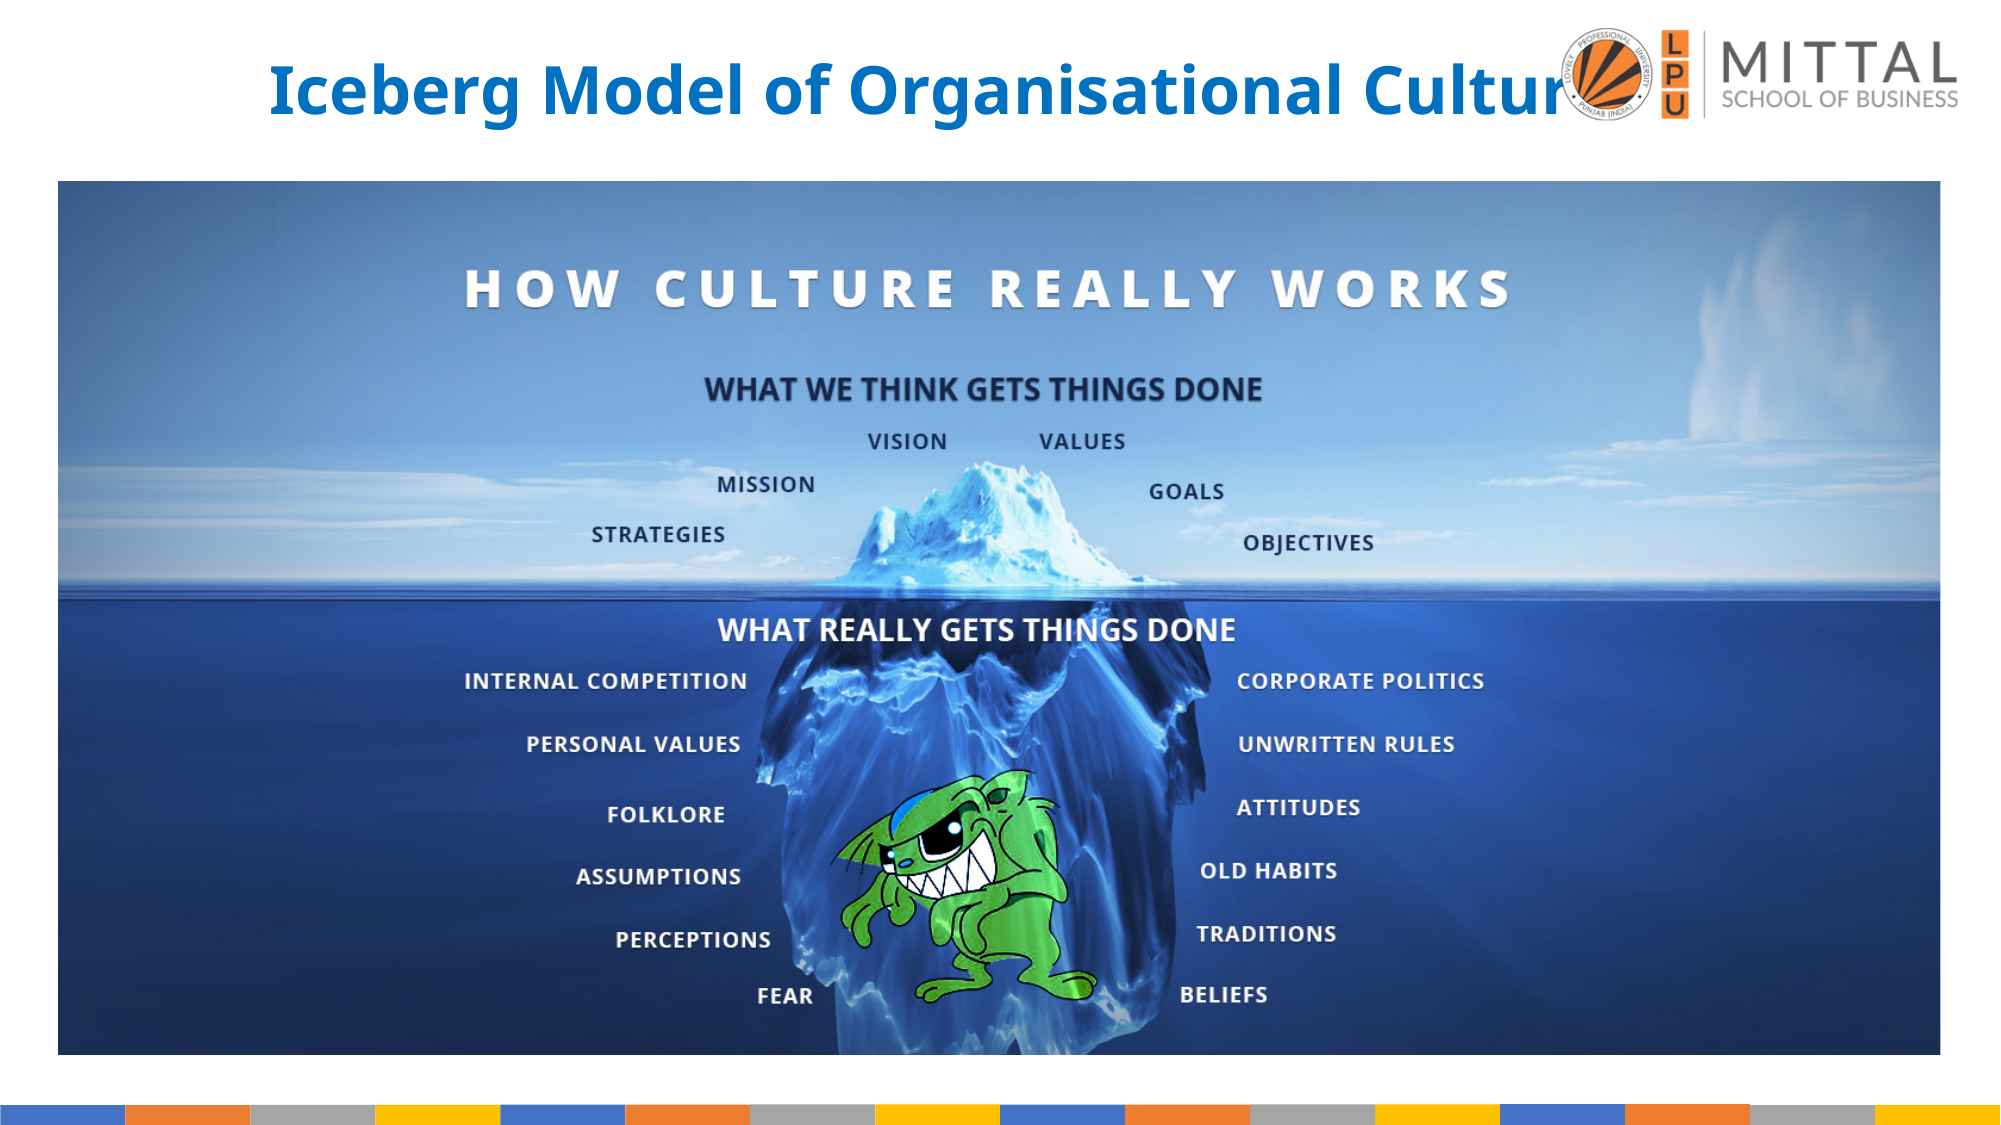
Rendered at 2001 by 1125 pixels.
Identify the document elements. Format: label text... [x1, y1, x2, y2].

list Iceberg Model of Organisational Culture [0, 29, 1553, 156]
picture [0, 0, 2001, 1125]
